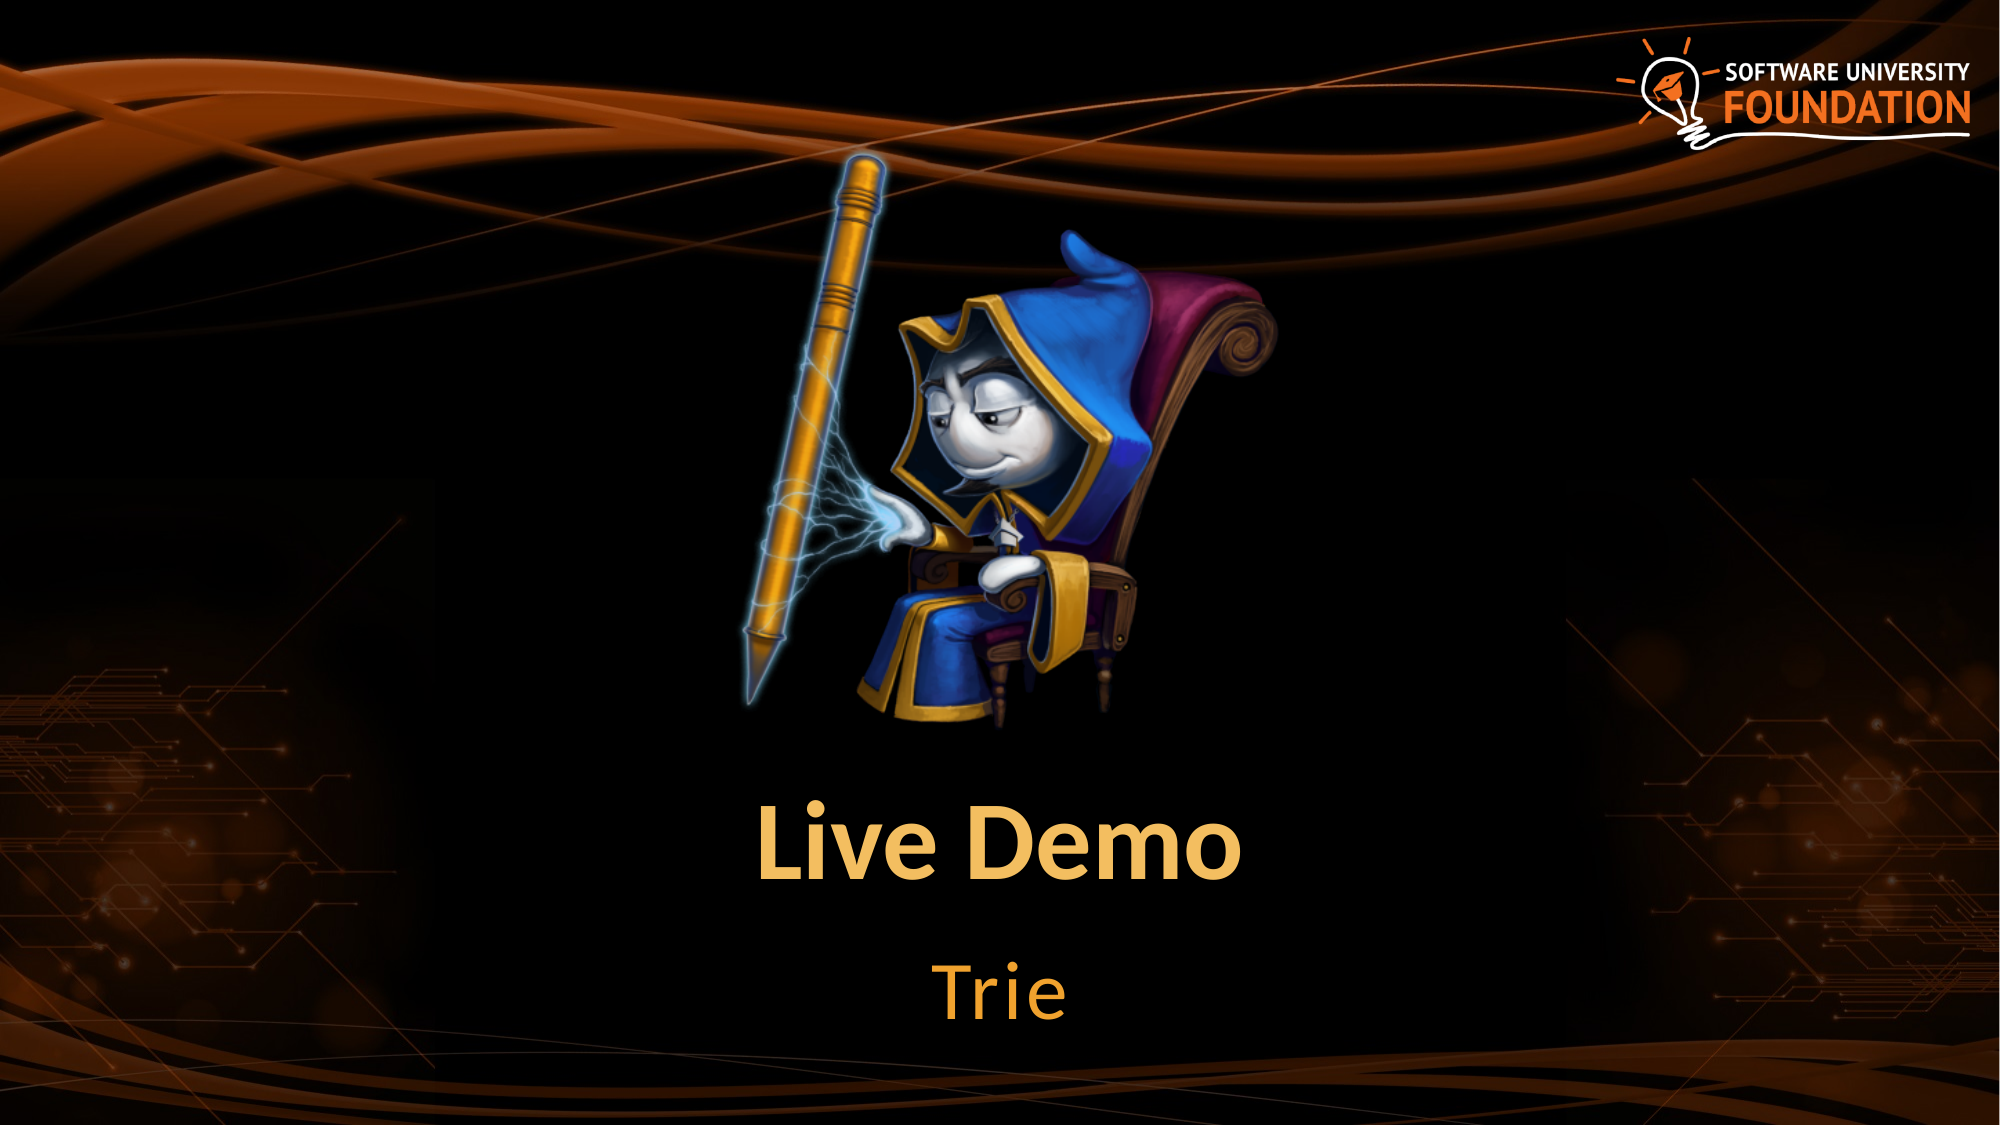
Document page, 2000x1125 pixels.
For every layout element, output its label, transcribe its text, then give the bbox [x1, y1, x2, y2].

title Live Demo [149, 774, 1850, 910]
picture [0, 0, 2000, 1125]
list Trie [149, 924, 1850, 1043]
